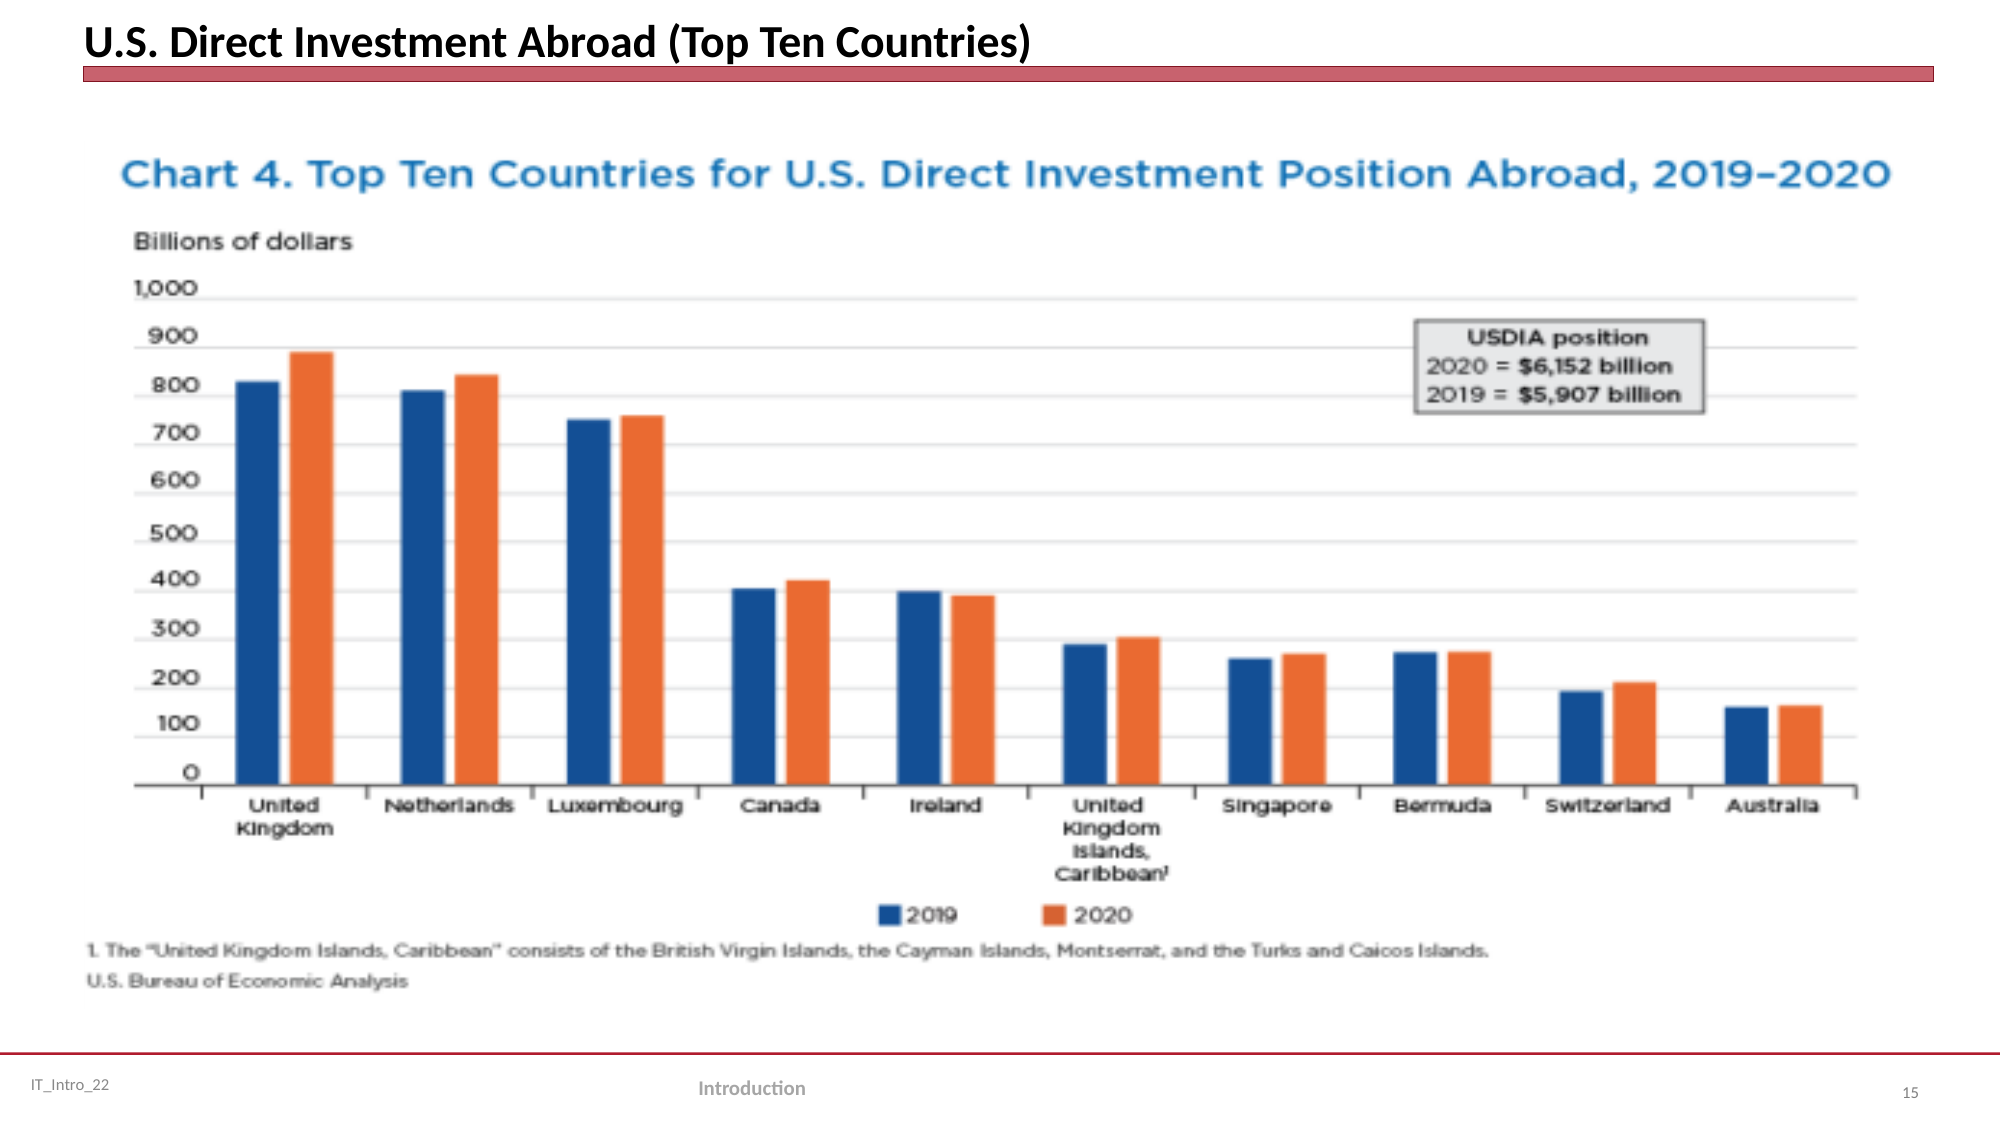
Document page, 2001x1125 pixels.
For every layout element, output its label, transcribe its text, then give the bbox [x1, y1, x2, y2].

picture [83, 141, 1935, 1010]
slide_number 15 [1834, 1061, 1934, 1122]
footer Introduction [683, 1056, 1317, 1117]
title U.S. Direct Investment Abroad (Top Ten Countries) [83, 6, 1935, 67]
